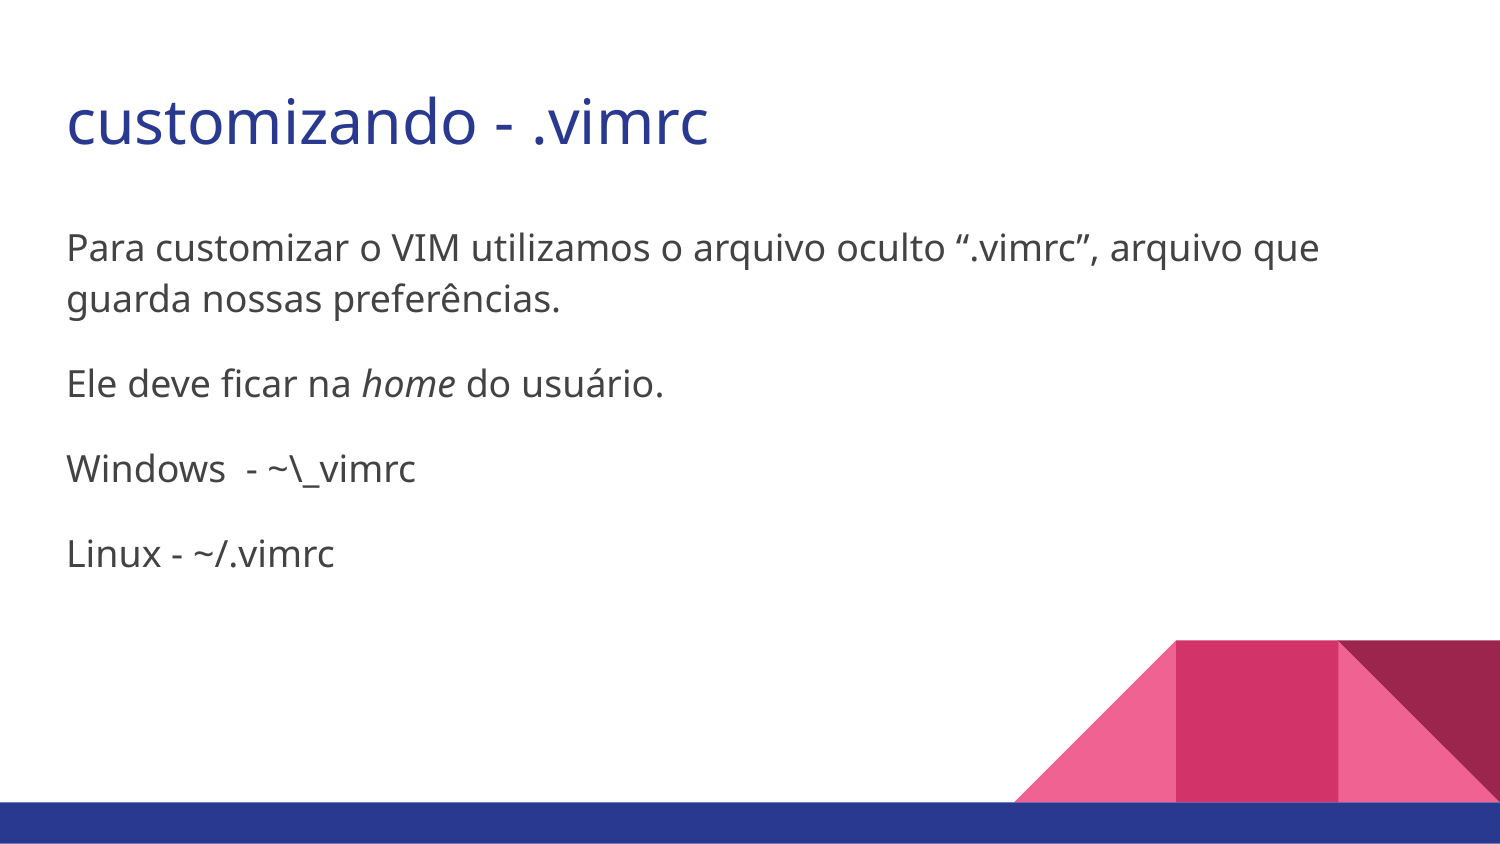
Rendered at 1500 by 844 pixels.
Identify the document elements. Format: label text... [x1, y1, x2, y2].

title customizando - .vimrc [51, 67, 1449, 167]
list Para customizar o VIM utilizamos o arquivo oculto “.vimrc”, arquivo que guarda nossas preferências. Ele deve ficar na home do usuário. Windows - ~\_vimrc Linux - ~/.vimrc [51, 201, 1449, 750]
